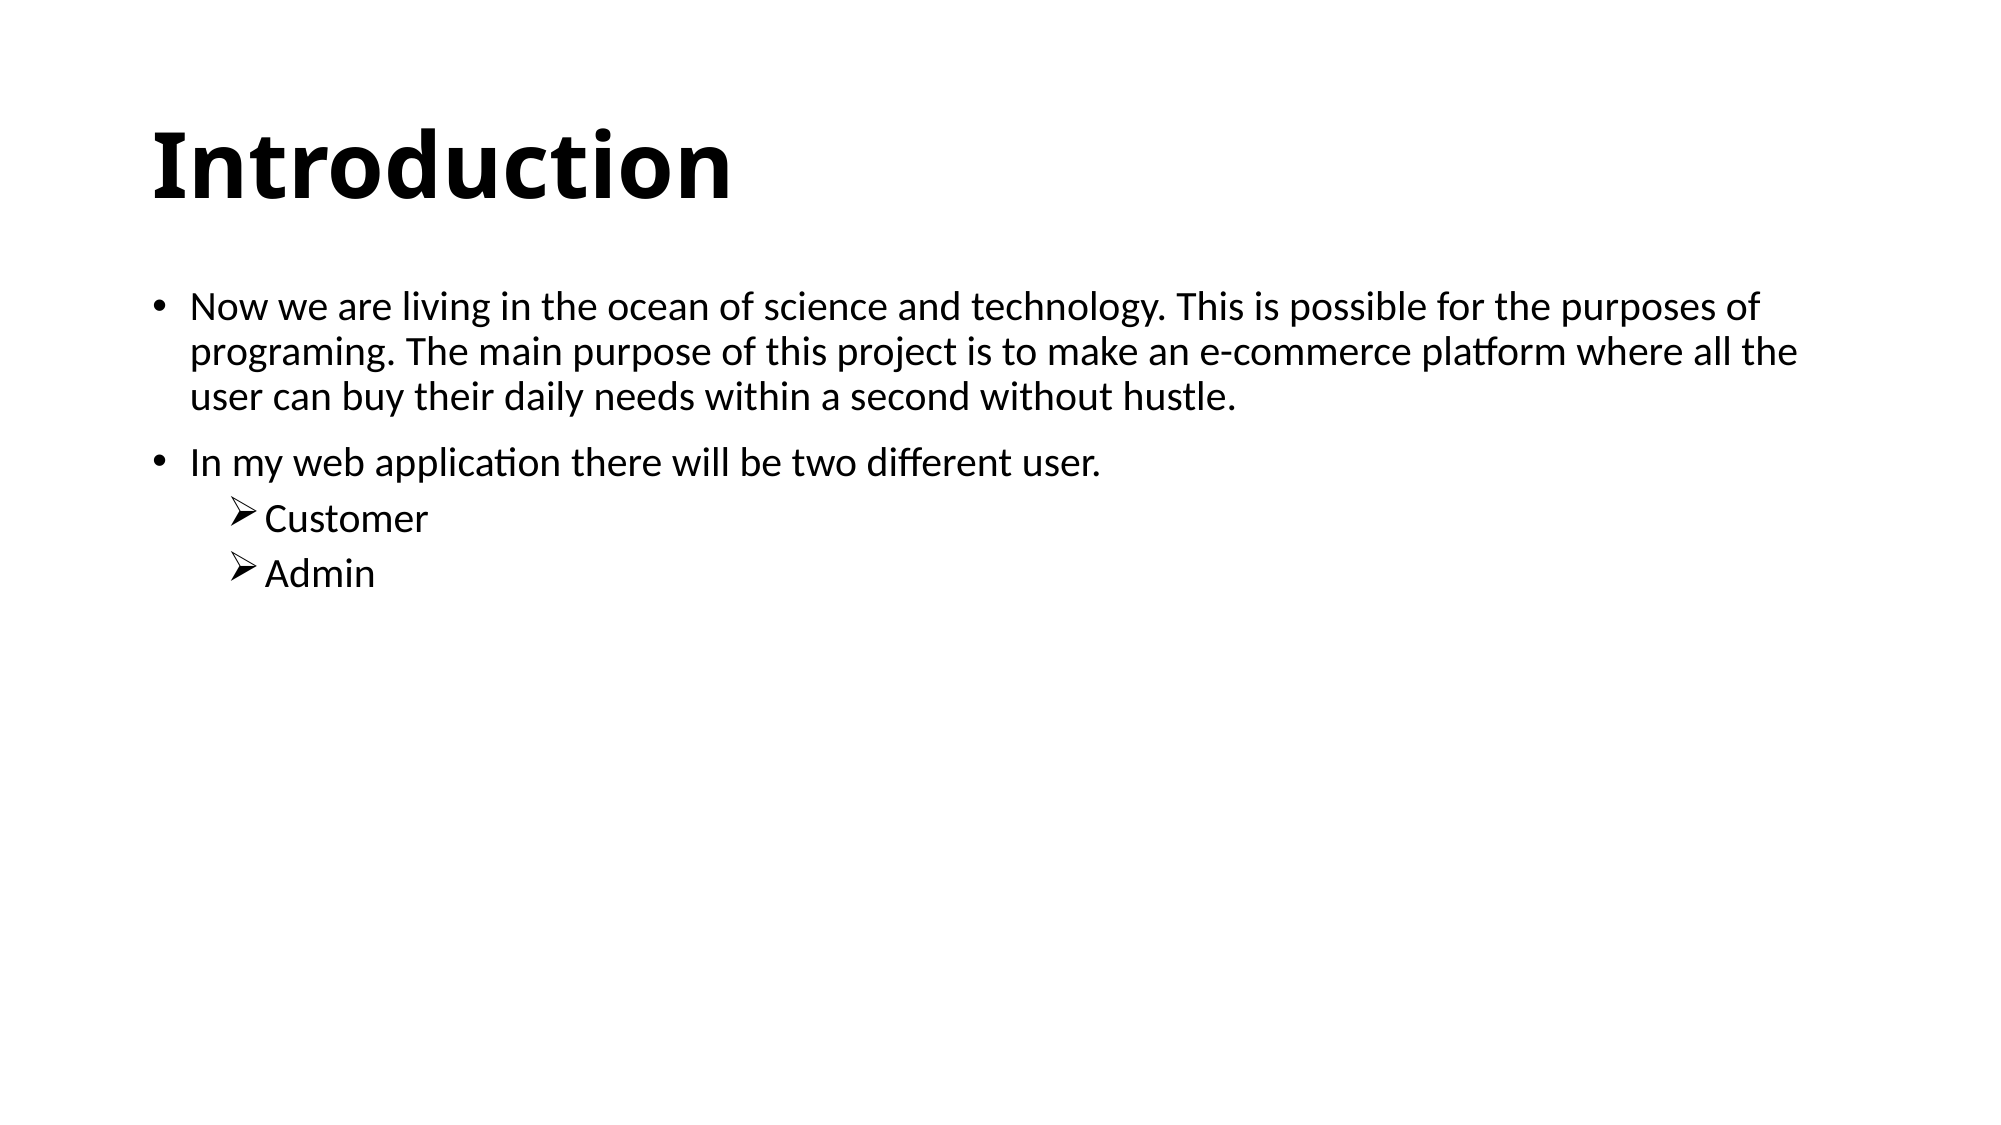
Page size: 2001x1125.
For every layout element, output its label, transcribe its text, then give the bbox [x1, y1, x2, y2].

title Introduction [137, 59, 1863, 277]
list Now we are living in the ocean of science and technology. This is possible for the purposes of programing. The main purpose of this project is to make an e-commerce platform where all the user can buy their daily needs within a second without hustle. In my web application there will be two different user. Customer Admin [137, 277, 1863, 992]
